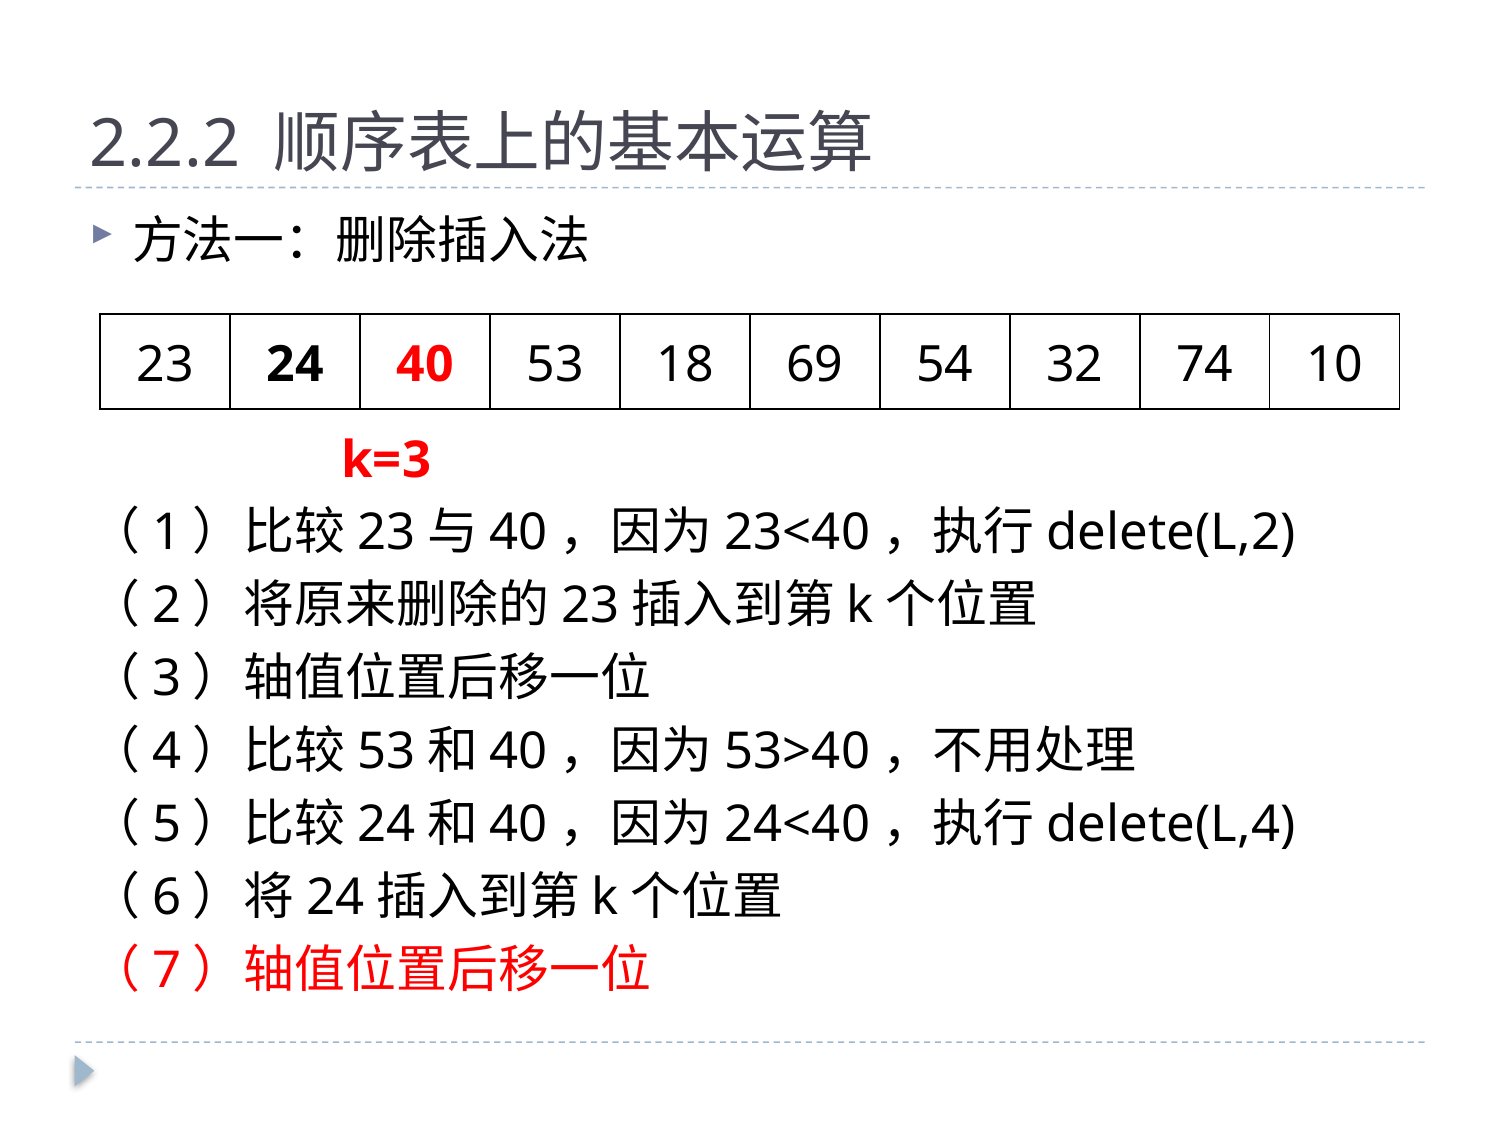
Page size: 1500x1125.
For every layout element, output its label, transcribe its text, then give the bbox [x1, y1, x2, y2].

table_header 24 [231, 315, 359, 408]
table_header 54 [881, 315, 1009, 408]
table_header 32 [1011, 315, 1139, 408]
table_header 69 [751, 315, 879, 408]
table_header 53 [491, 315, 619, 408]
table_header 23 [101, 315, 229, 408]
table_header 10 [1270, 315, 1399, 408]
list 方法一：删除插入法 k=3 （1）比较23与40，因为23<40，执行delete(L,2) （2）将原来删除的23插入到第k个位置 （3）轴值位置后移一位 （4）比较53和40，因为53>40，不用处理 （5）比较24和40，因为24<40，执行delete(L,4) （6）将24插入到第k个位置 （7）轴值位置后移一位 [75, 200, 1425, 1010]
table_header 18 [621, 315, 749, 408]
title 2.2.2 顺序表上的基本运算 [75, 24, 1425, 188]
table_header 40 [361, 315, 489, 408]
table_header 74 [1141, 315, 1269, 408]
